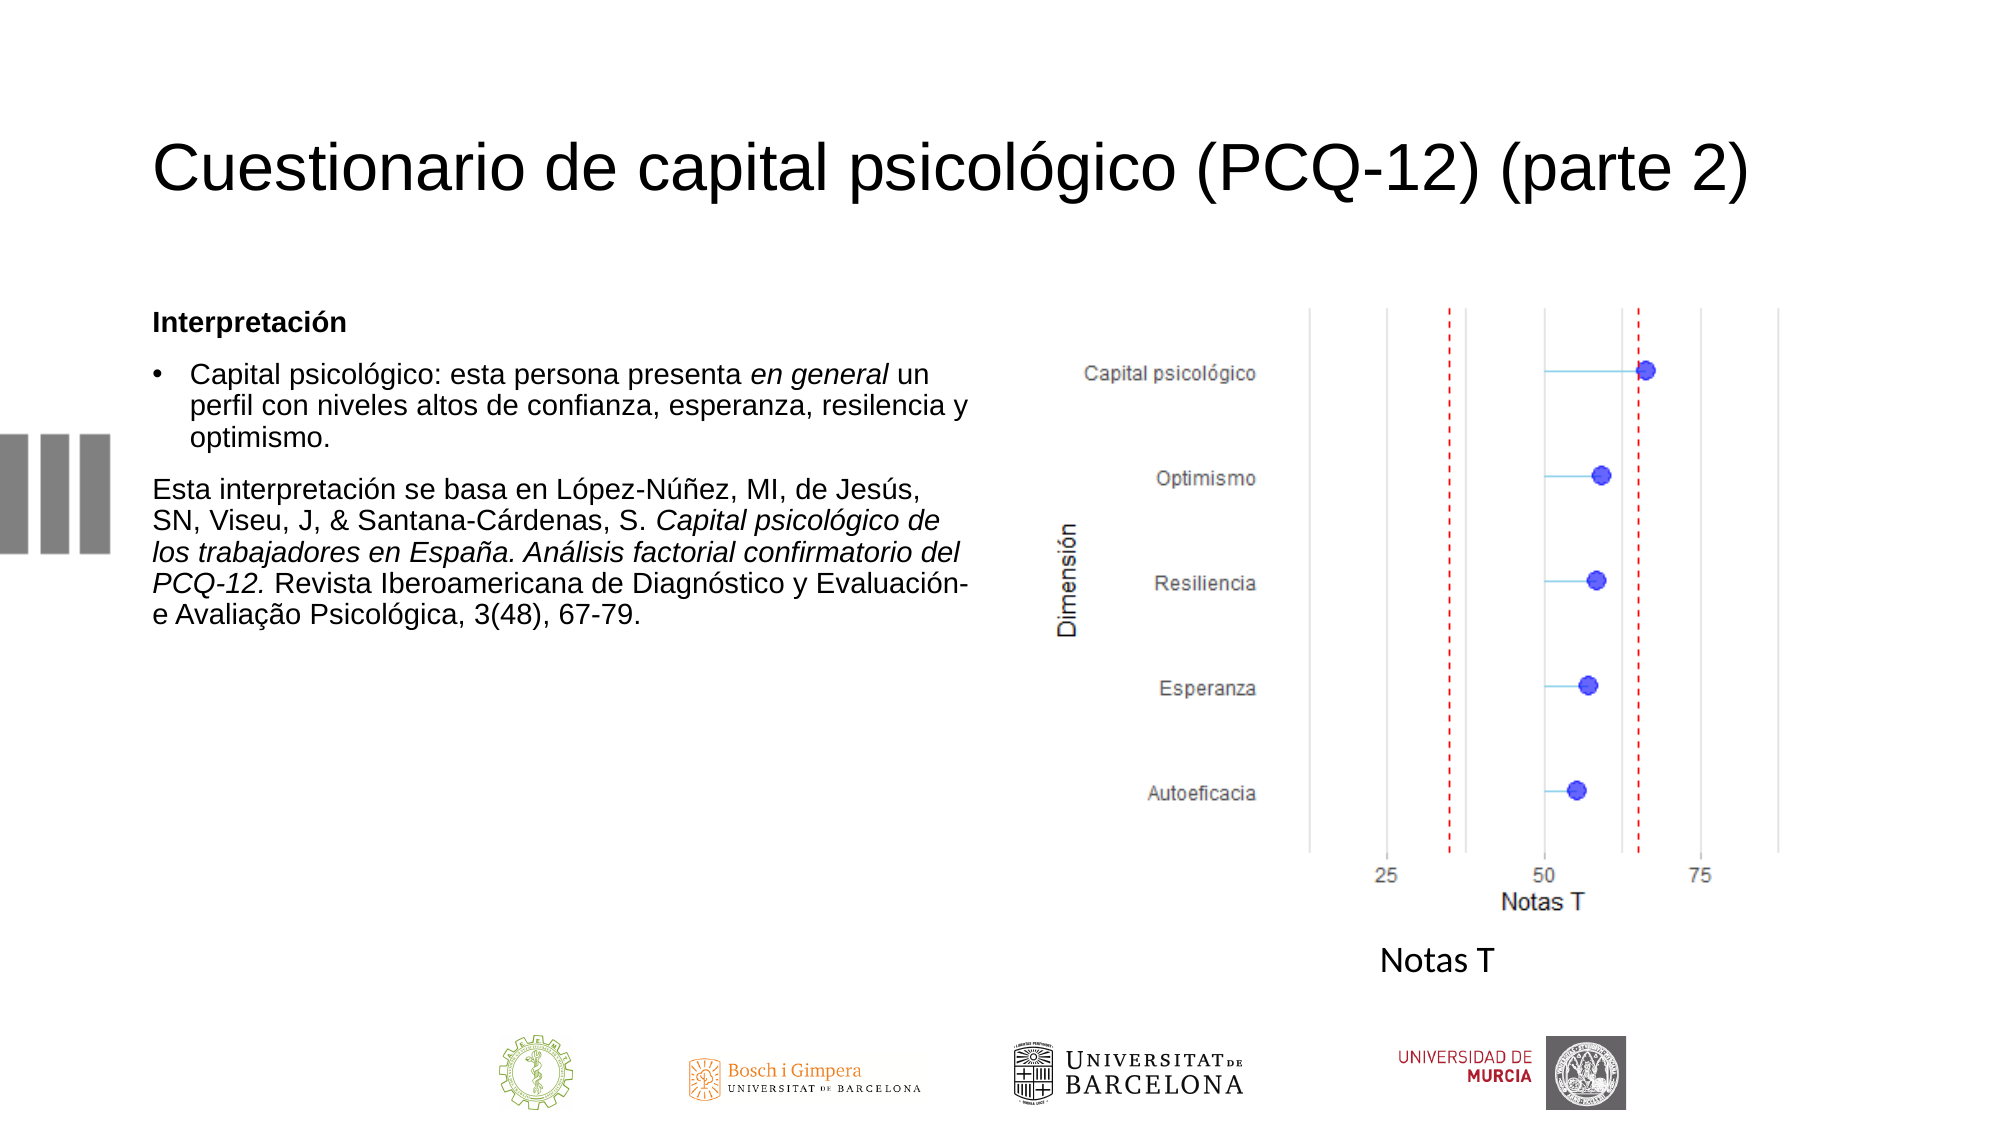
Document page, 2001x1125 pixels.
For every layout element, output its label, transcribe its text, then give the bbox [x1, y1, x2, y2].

title Cuestionario de capital psicológico (PCQ-12) (parte 2) [137, 59, 1863, 278]
picture [684, 1031, 926, 1125]
picture [0, 420, 123, 563]
list Interpretación Capital psicológico: esta persona presenta en general un perfil con niveles altos de confianza, esperanza, resilencia y optimismo. Esta interpretación se basa en López-Núñez, MI, de Jesús, SN, Viseu, J, & Santana-Cárdenas, S. Capital psicológico de los trabajadores en España. Análisis factorial confirmatorio del PCQ-12. Revista Iberoamericana de Diagnóstico y Evaluación-e Avaliação Psicológica, 3(48), 67-79. [137, 299, 988, 1014]
picture [499, 1035, 573, 1110]
picture [1014, 1042, 1243, 1105]
picture [1043, 297, 1832, 928]
text_box Notas T [1012, 927, 1863, 1011]
picture [1331, 1036, 1627, 1110]
